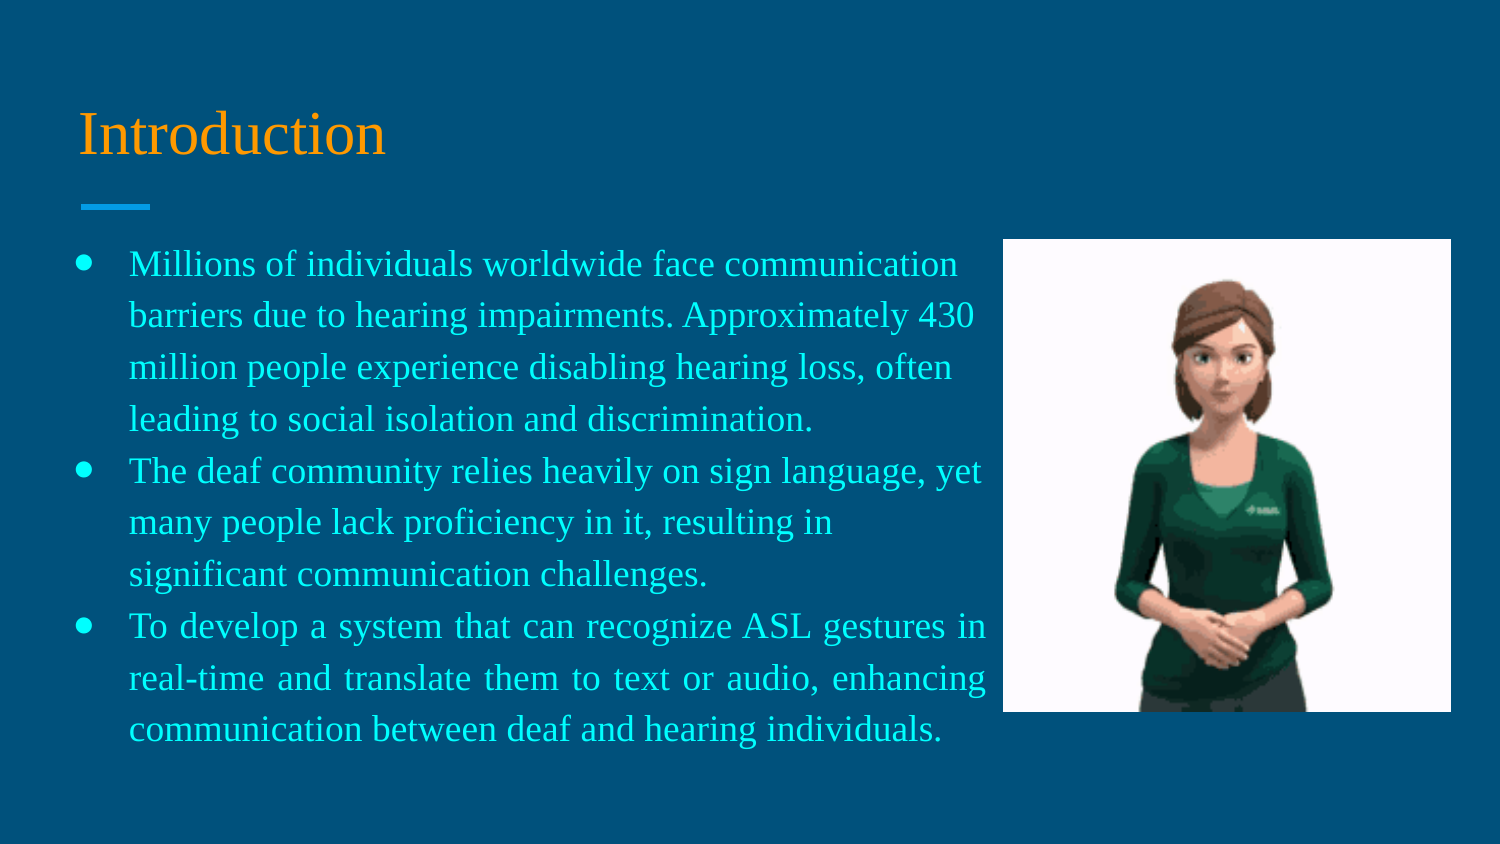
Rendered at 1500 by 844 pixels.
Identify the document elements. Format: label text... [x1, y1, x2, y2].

title Introduction [63, 69, 1437, 182]
list Millions of individuals worldwide face communication barriers due to hearing impairments. Approximately 430 million people experience disabling hearing loss, often leading to social isolation and discrimination. The deaf community relies heavily on sign language, yet many people lack proficiency in it, resulting in significant communication challenges. To develop a system that can recognize ASL gestures in real-time and translate them to text or audio, enhancing communication between deaf and hearing individuals. [38, 216, 1004, 770]
picture [1004, 240, 1450, 711]
